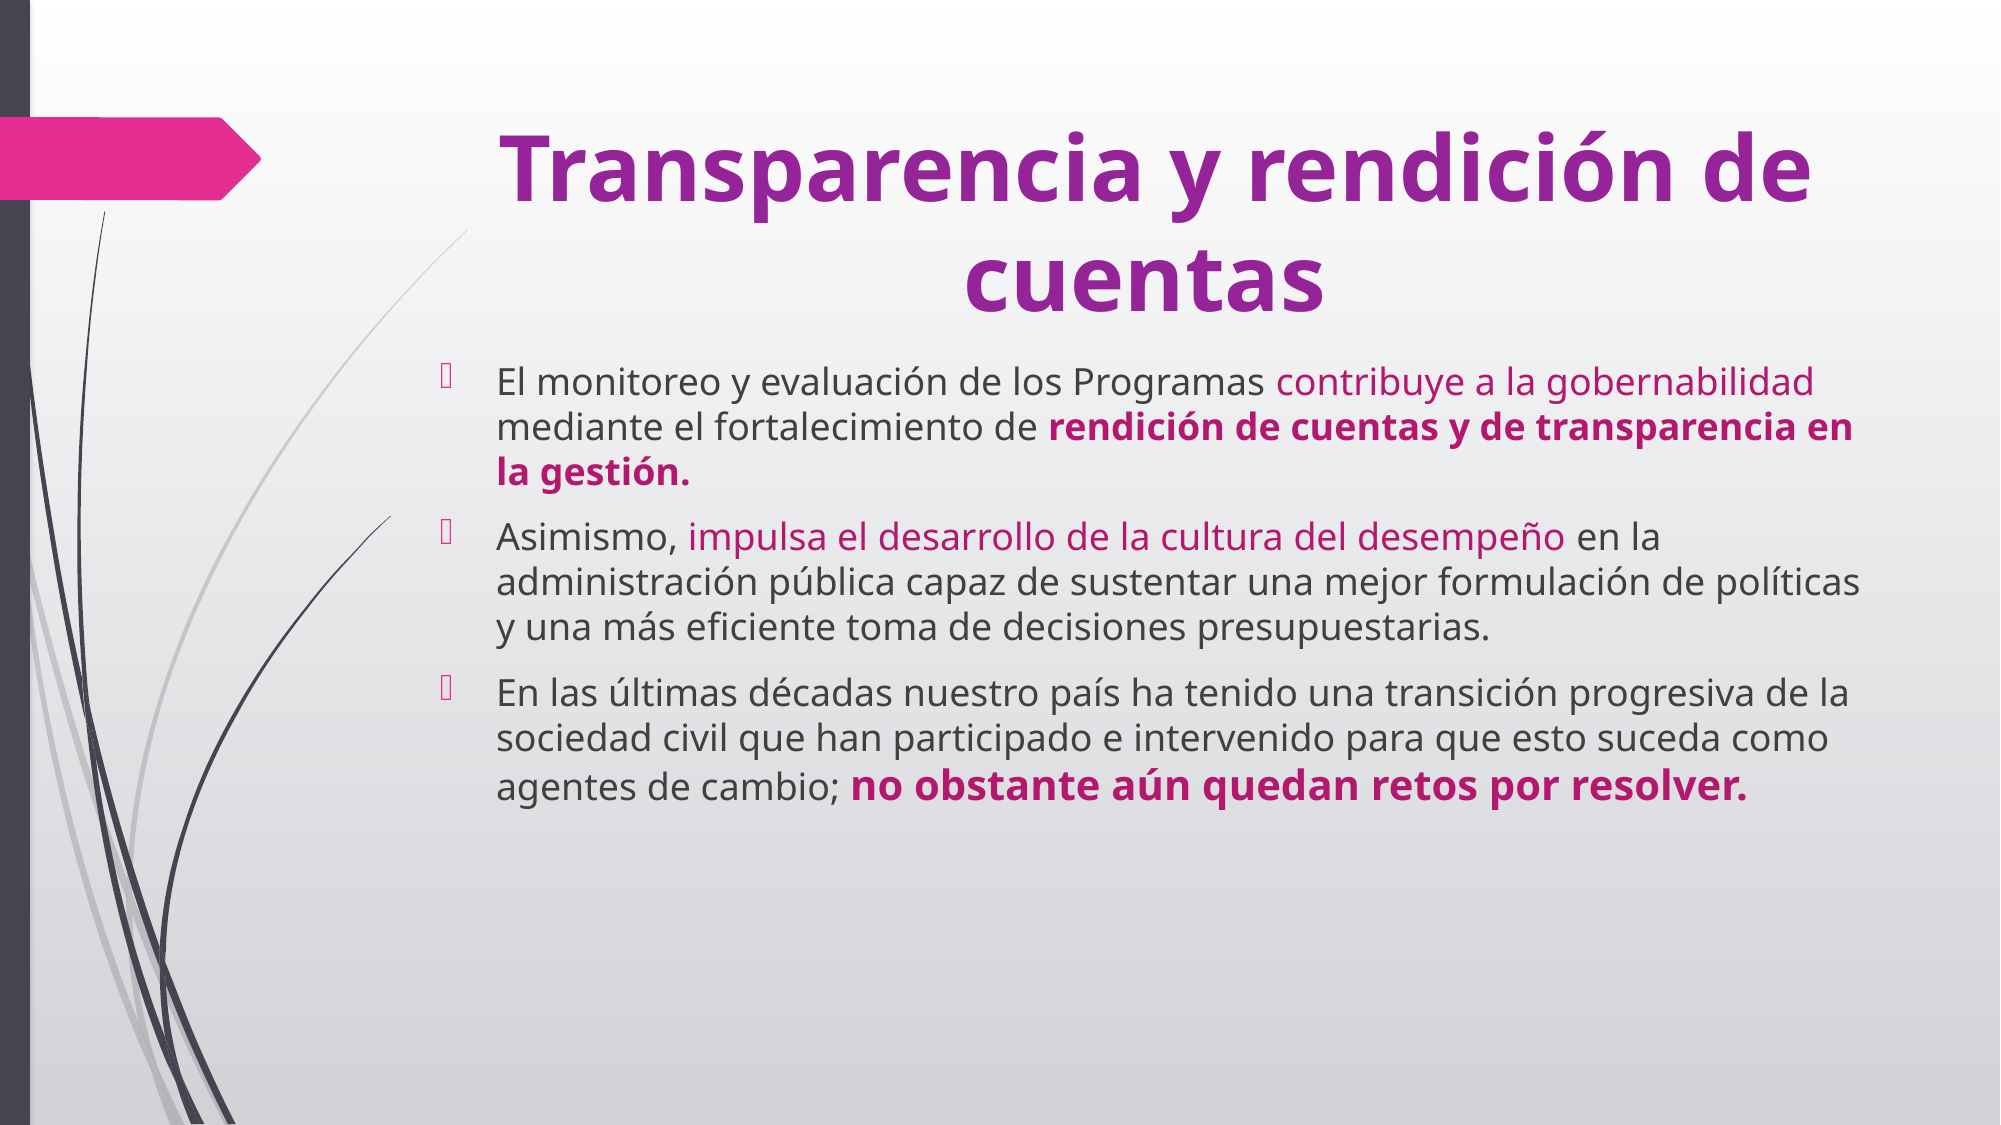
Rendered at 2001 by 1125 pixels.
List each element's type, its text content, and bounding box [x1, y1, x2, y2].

title Transparencia y rendición de cuentas [425, 102, 1888, 313]
list El monitoreo y evaluación de los Programas contribuye a la gobernabilidad mediante el fortalecimiento de rendición de cuentas y de transparencia en la gestión. Asimismo, impulsa el desarrollo de la cultura del desempeño en la administración pública capaz de sustentar una mejor formulación de políticas y una más eficiente toma de decisiones presupuestarias. En las últimas décadas nuestro país ha tenido una transición progresiva de la sociedad civil que han participado e intervenido para que esto suceda como agentes de cambio; no obstante aún quedan retos por resolver. [424, 350, 1888, 970]
